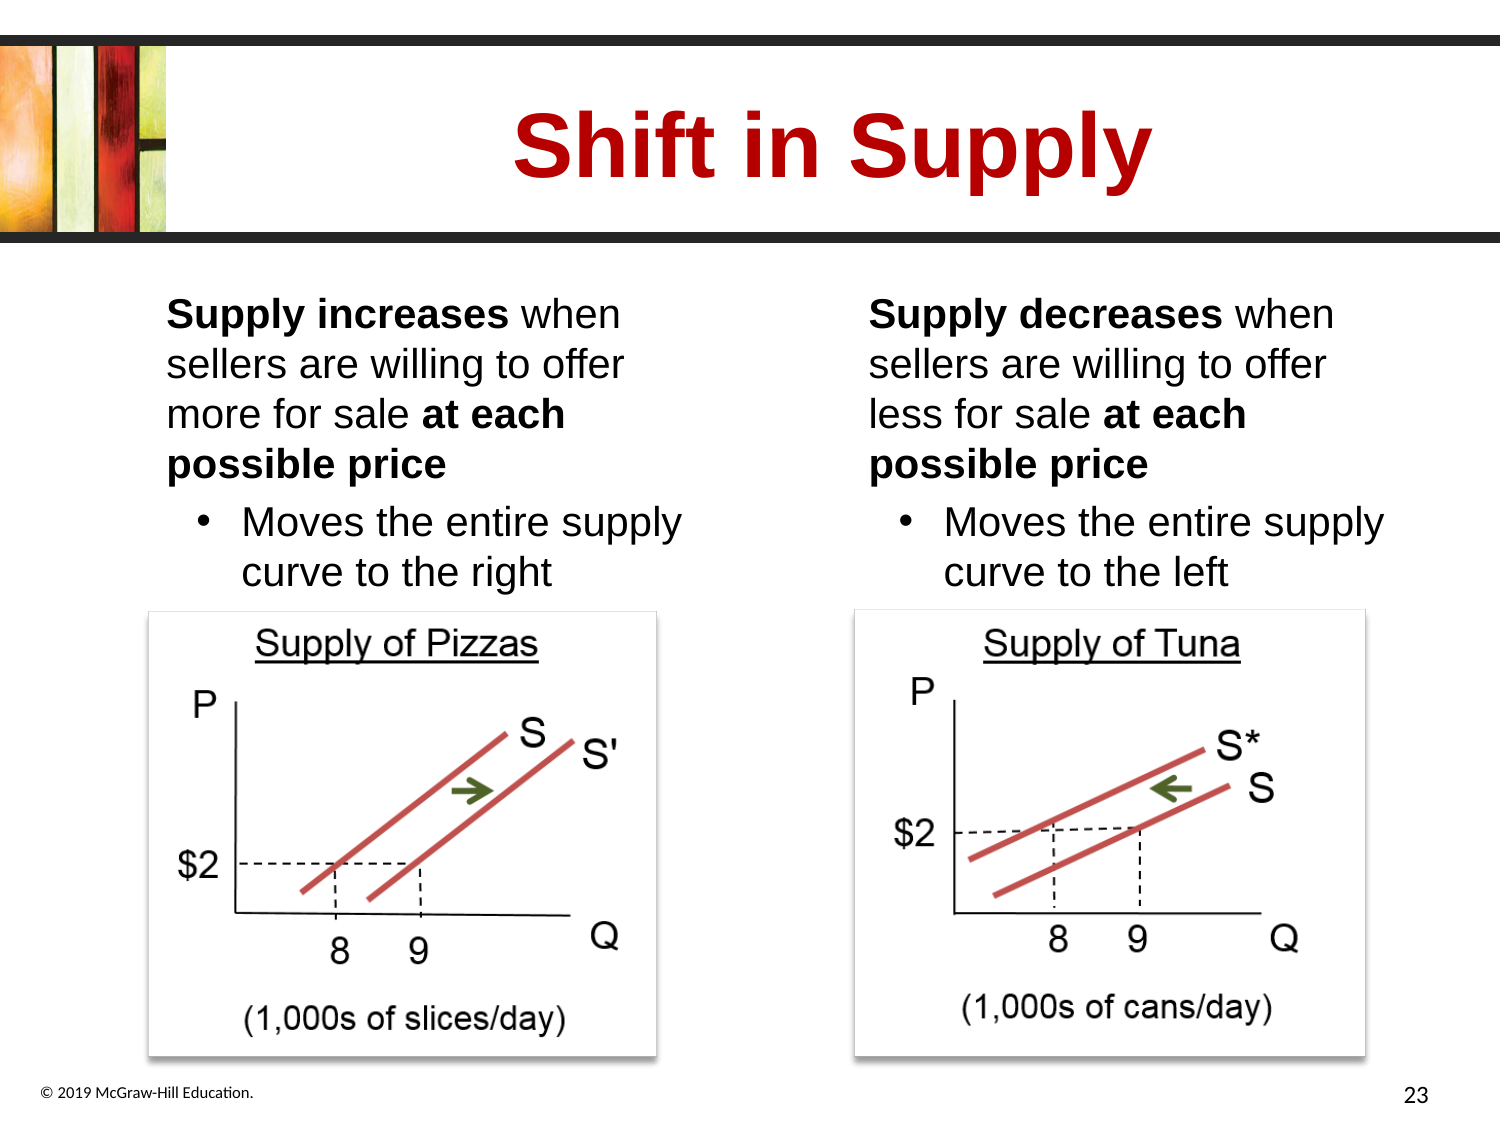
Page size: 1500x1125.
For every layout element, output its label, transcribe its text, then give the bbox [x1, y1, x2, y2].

list Supply increases when sellers are willing to offer more for sale at each possible price Moves the entire supply curve to the right [151, 279, 722, 603]
list Supply decreases when sellers are willing to offer less for sale at each possible price Moves the entire supply curve to the left [853, 279, 1424, 603]
picture [0, 46, 166, 232]
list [845, 606, 1375, 1072]
title Shift in Supply [170, 45, 1496, 238]
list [138, 606, 666, 1072]
